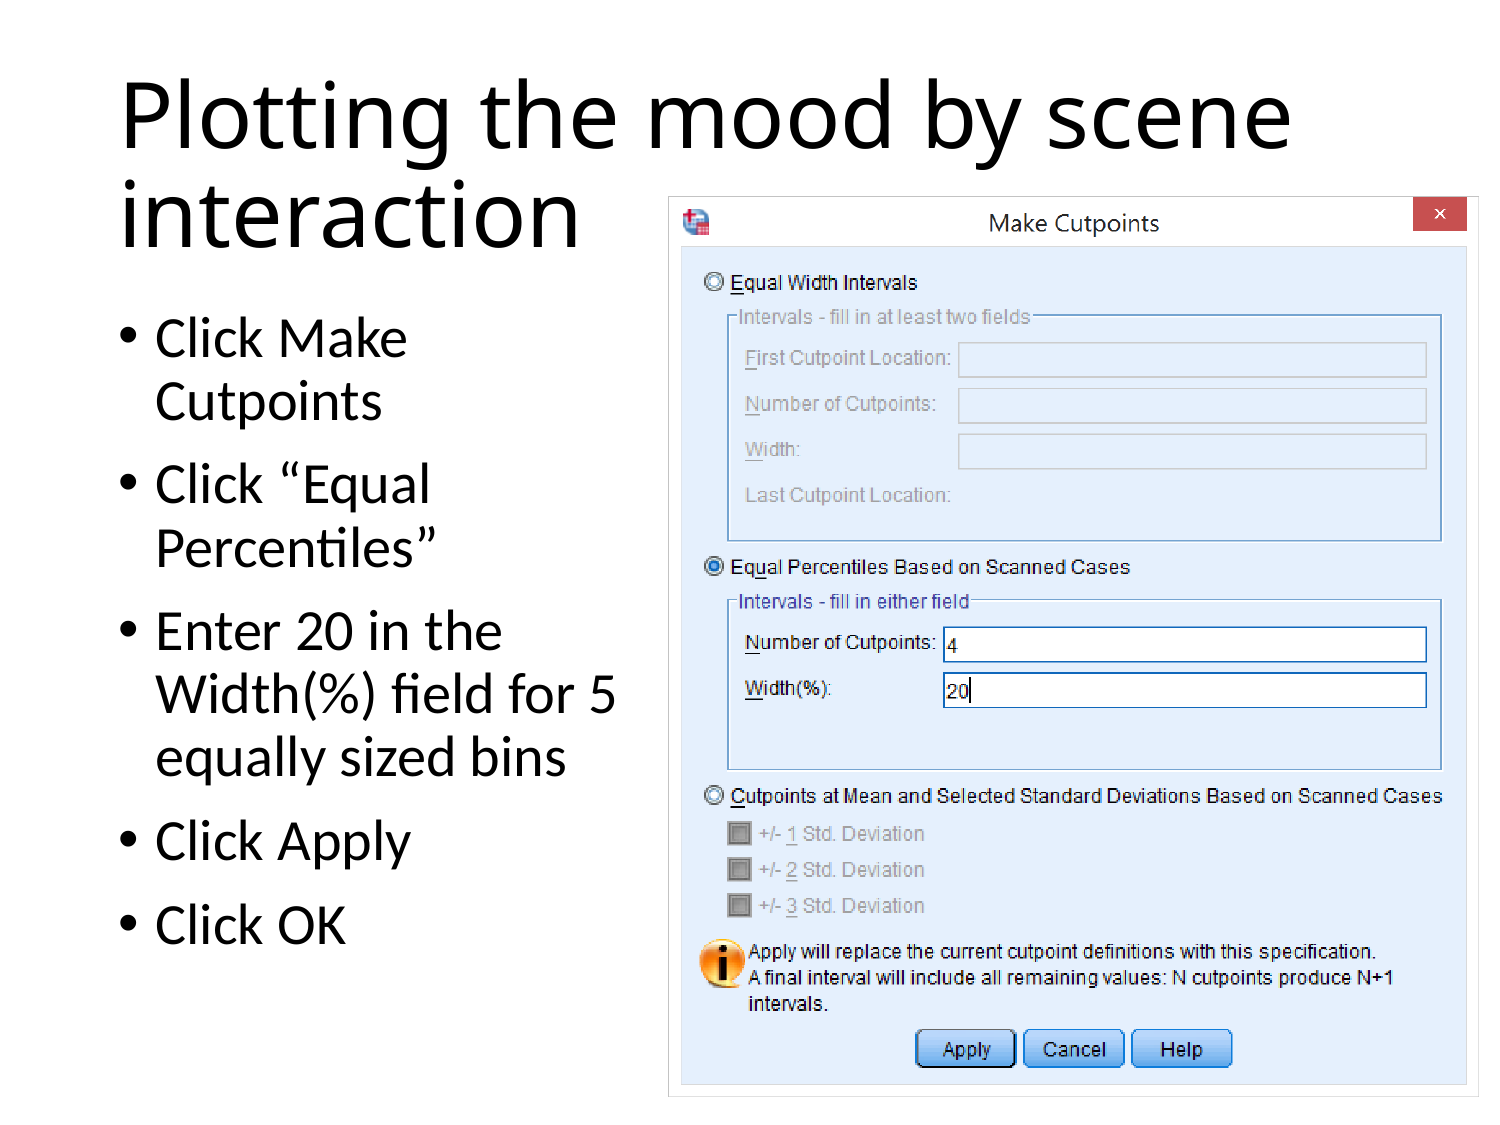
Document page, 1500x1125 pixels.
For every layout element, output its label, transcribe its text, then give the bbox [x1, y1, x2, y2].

title Plotting the mood by scene interaction [103, 59, 1397, 278]
picture [668, 196, 1479, 1097]
list Click Make Cutpoints Click “Equal Percentiles” Enter 20 in the Width(%) field for 5 equally sized bins Click Apply Click OK [103, 299, 654, 1014]
